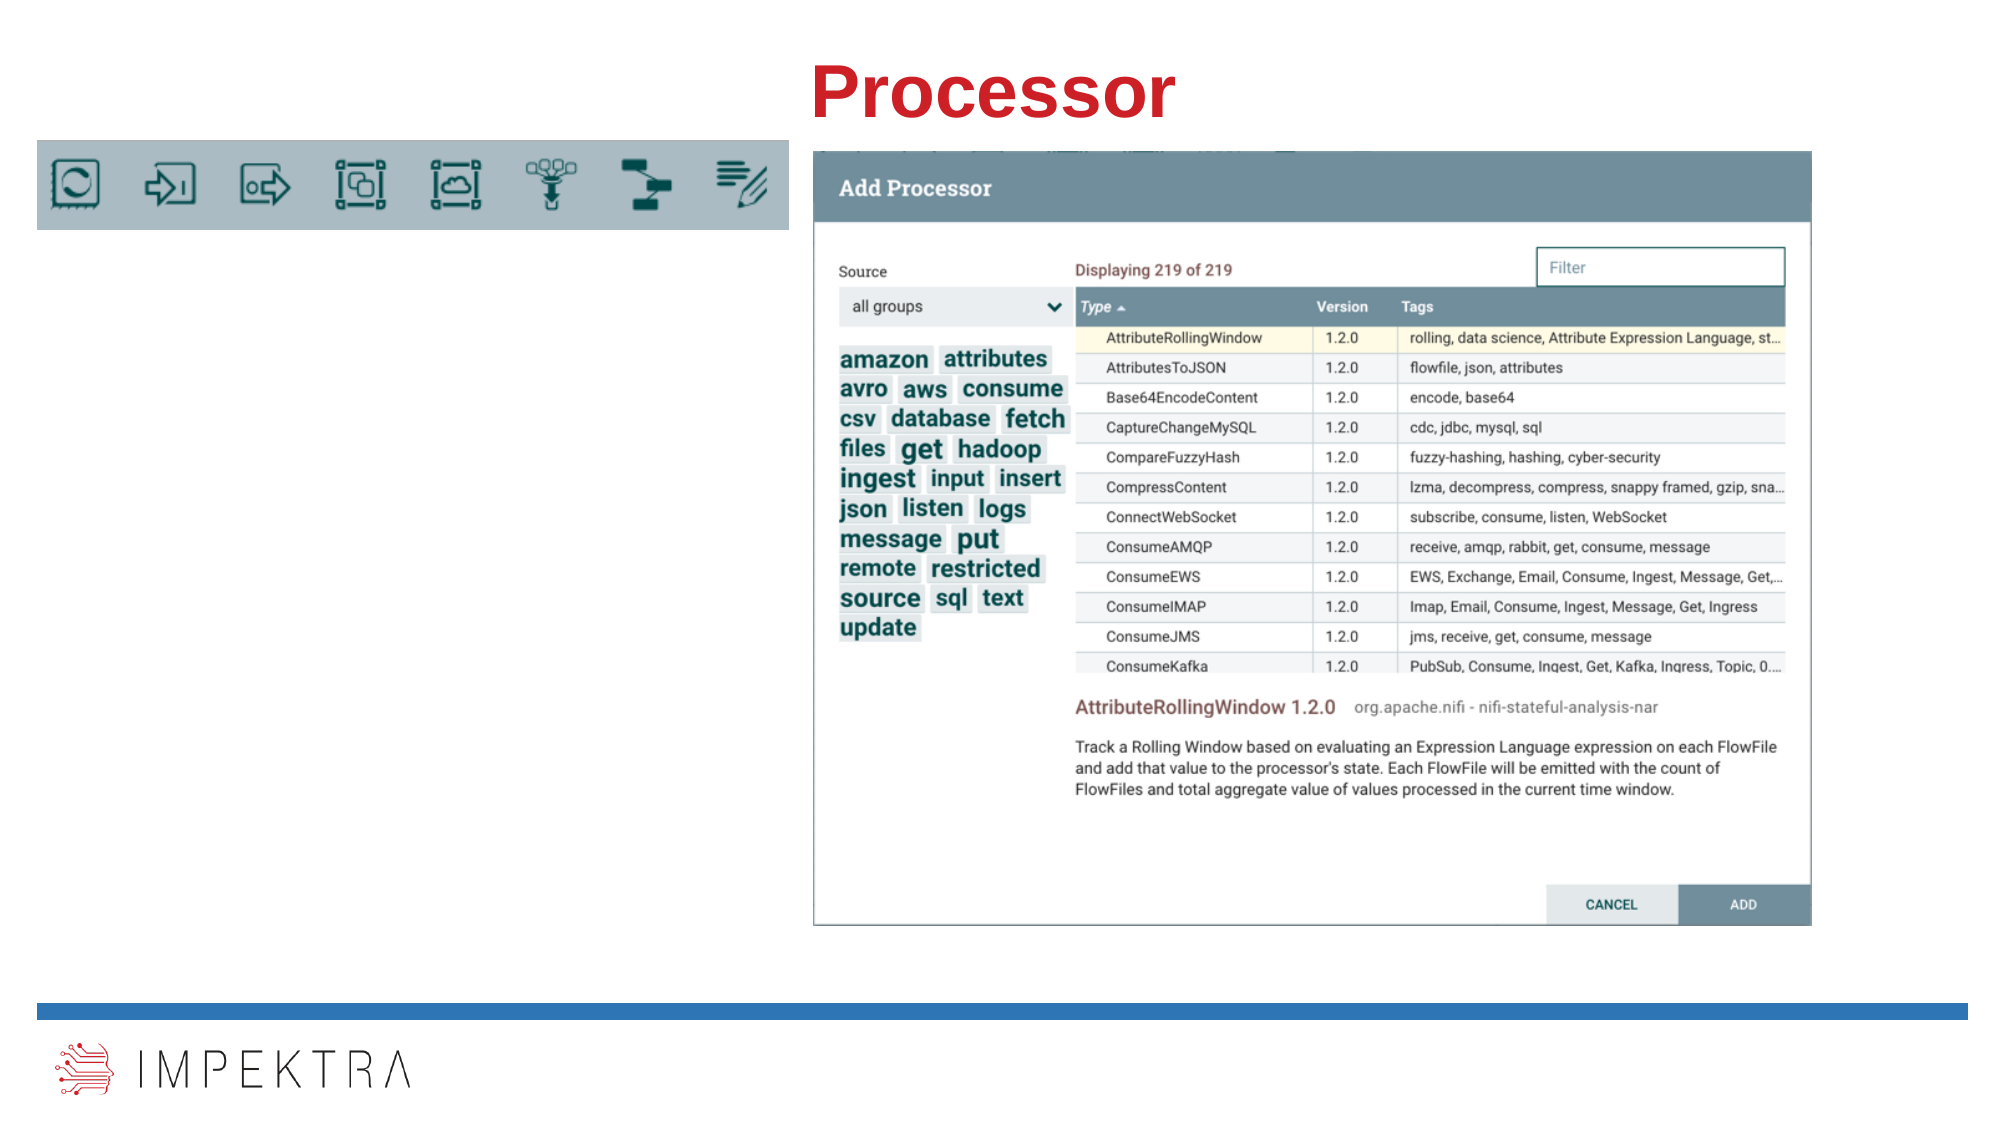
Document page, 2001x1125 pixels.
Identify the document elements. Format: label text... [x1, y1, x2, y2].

picture [37, 140, 789, 230]
title Processor [569, 53, 1419, 141]
picture [55, 1043, 410, 1095]
picture [813, 151, 1812, 927]
